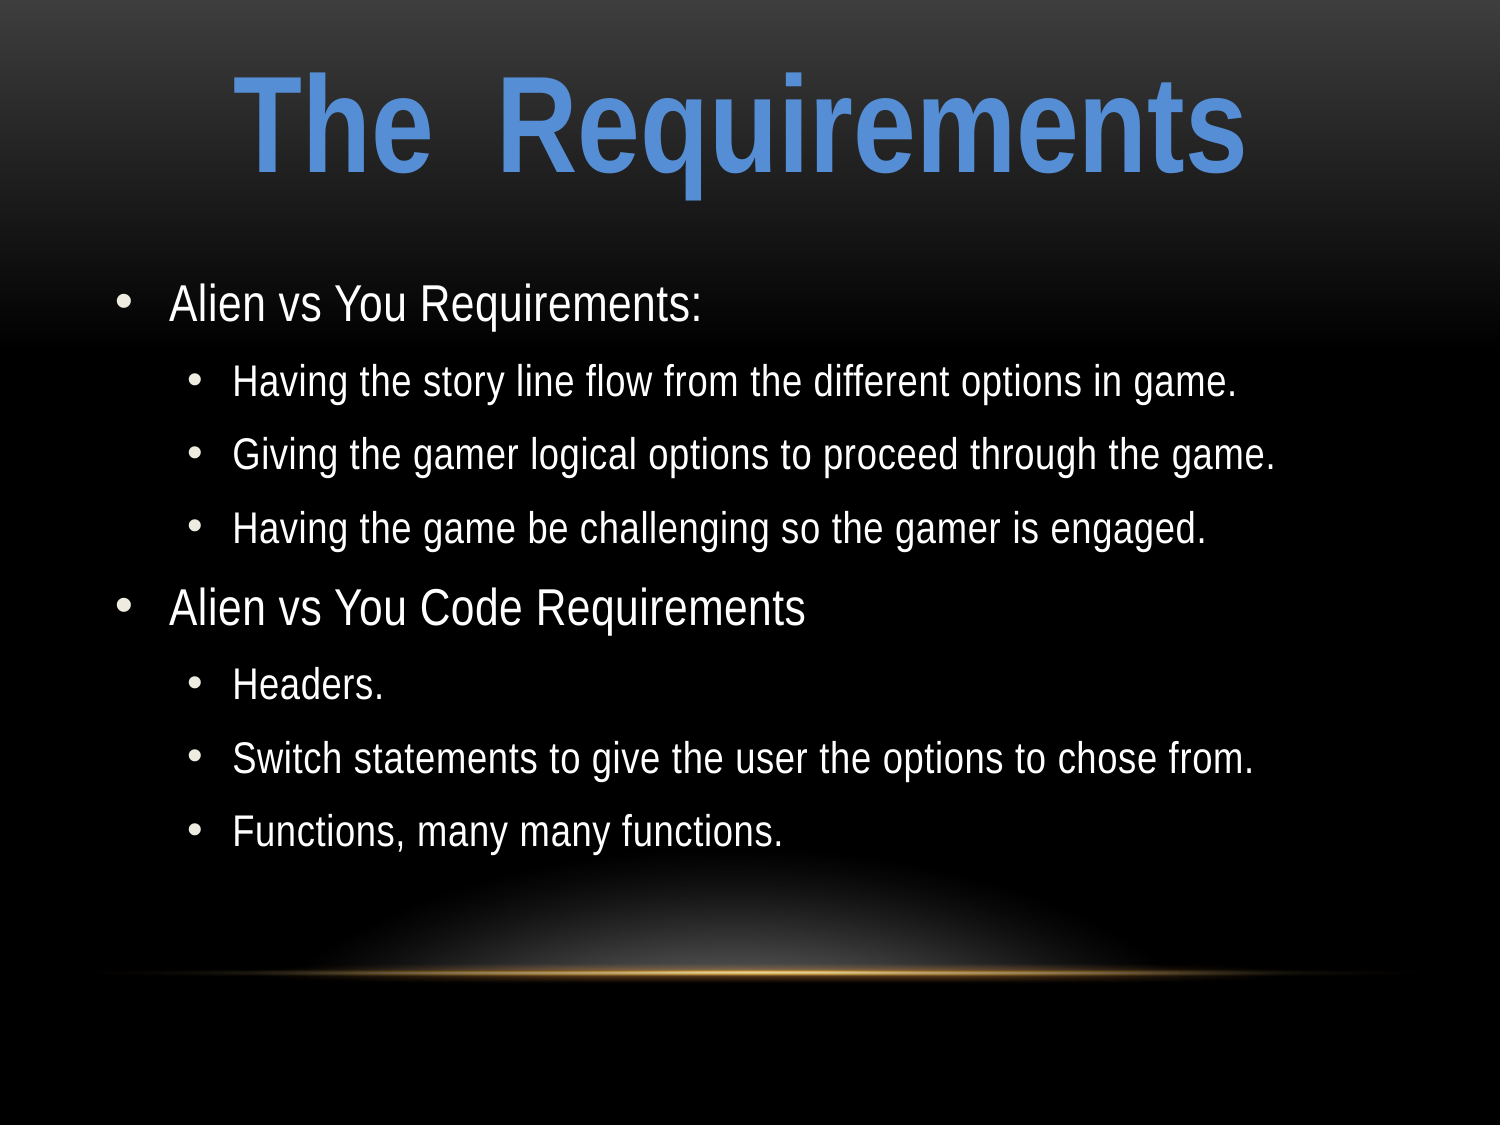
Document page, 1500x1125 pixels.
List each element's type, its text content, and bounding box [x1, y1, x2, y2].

title The Requirements [99, 20, 1400, 208]
list Alien vs You Requirements: Having the story line flow from the different options in game. Giving the gamer logical options to proceed through the game. Having the game be challenging so the gamer is engaged. Alien vs You Code Requirements Headers. Switch statements to give the user the options to chose from. Functions, many many functions. [99, 262, 1400, 1039]
picture [0, 0, 1500, 1125]
